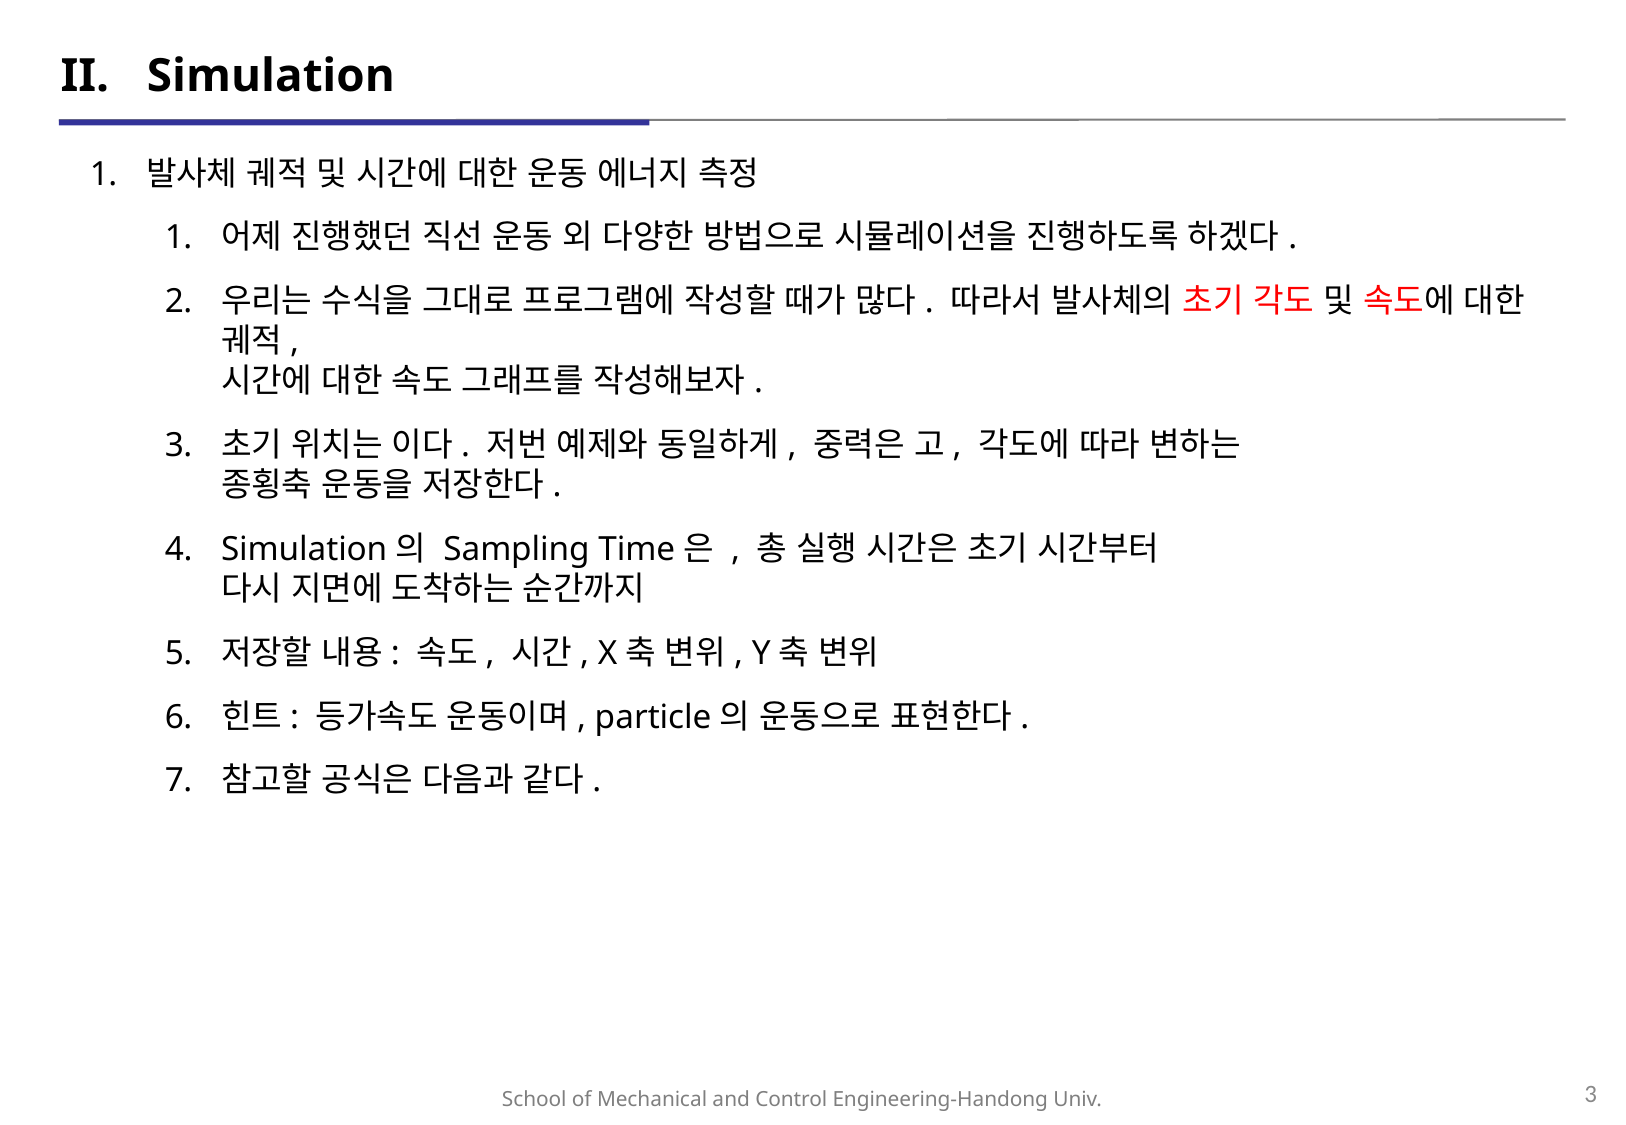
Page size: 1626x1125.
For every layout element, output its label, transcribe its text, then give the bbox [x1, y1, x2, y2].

slide_number 3 [1578, 1077, 1619, 1125]
text_box School of Mechanical and Control Engineering-Handong Univ. [499, 1081, 1126, 1111]
title II. Simulation [58, 44, 800, 234]
